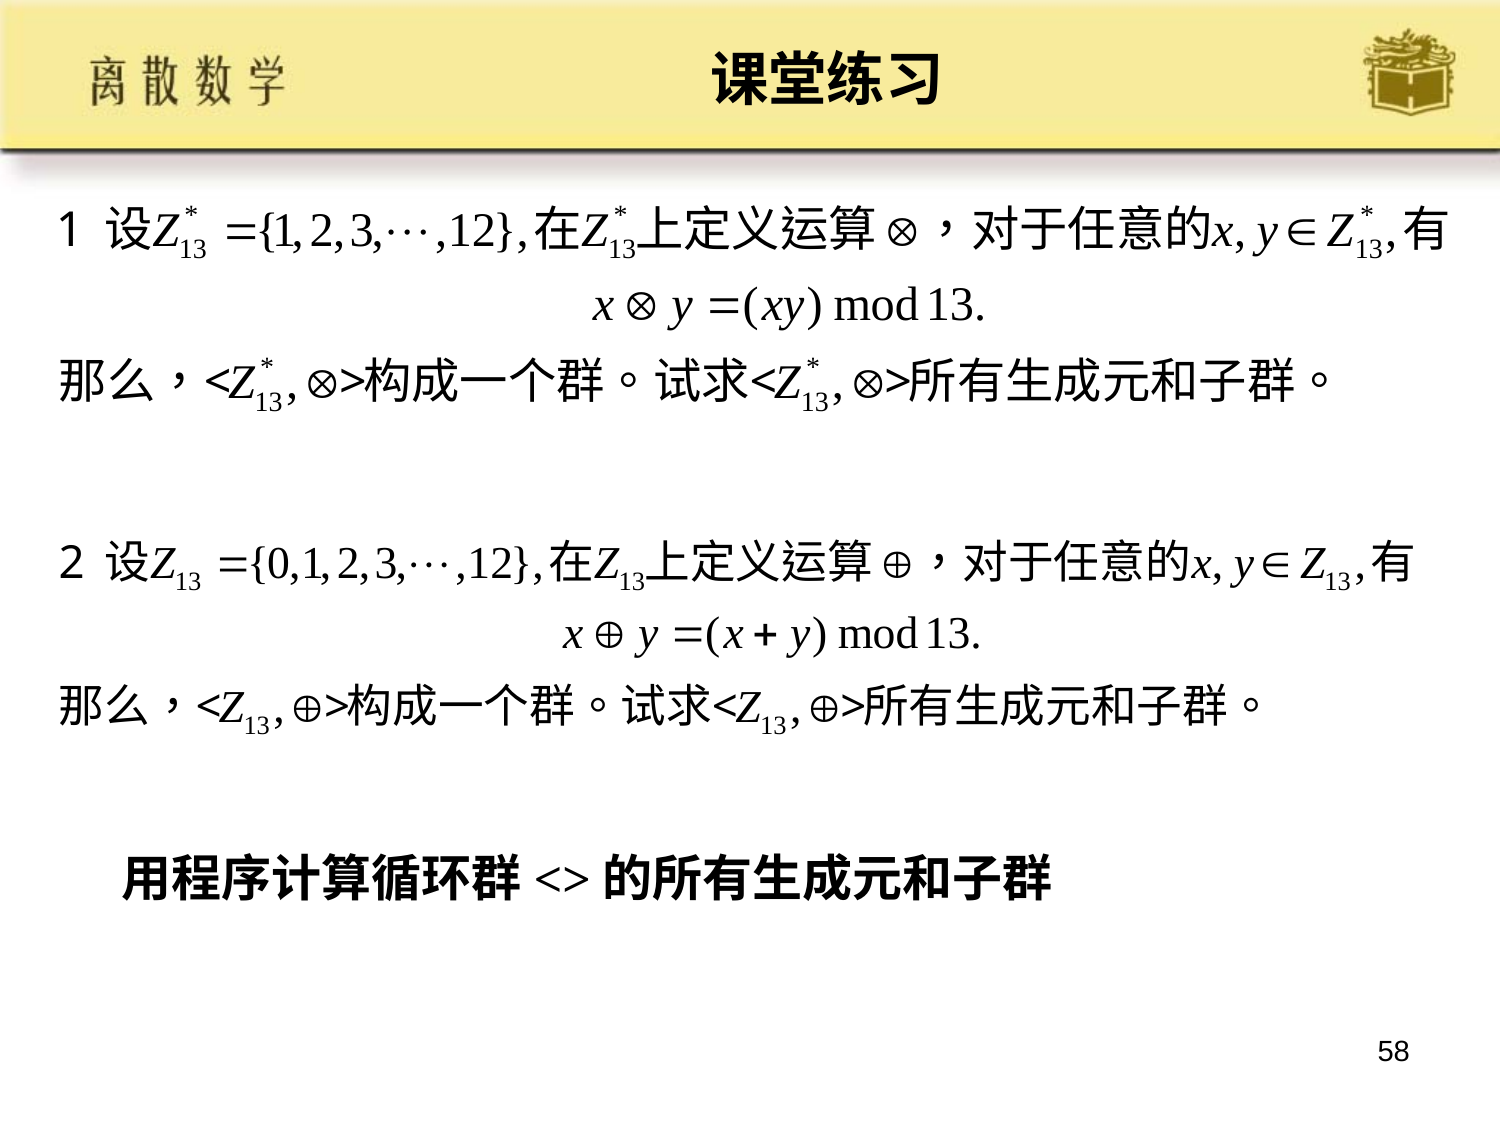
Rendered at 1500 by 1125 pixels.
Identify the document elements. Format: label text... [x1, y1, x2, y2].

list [52, 526, 1424, 745]
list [52, 190, 1460, 422]
title 课堂练习 [324, 42, 1329, 112]
picture [0, 0, 1500, 1125]
slide_number 58 [1074, 1024, 1425, 1103]
